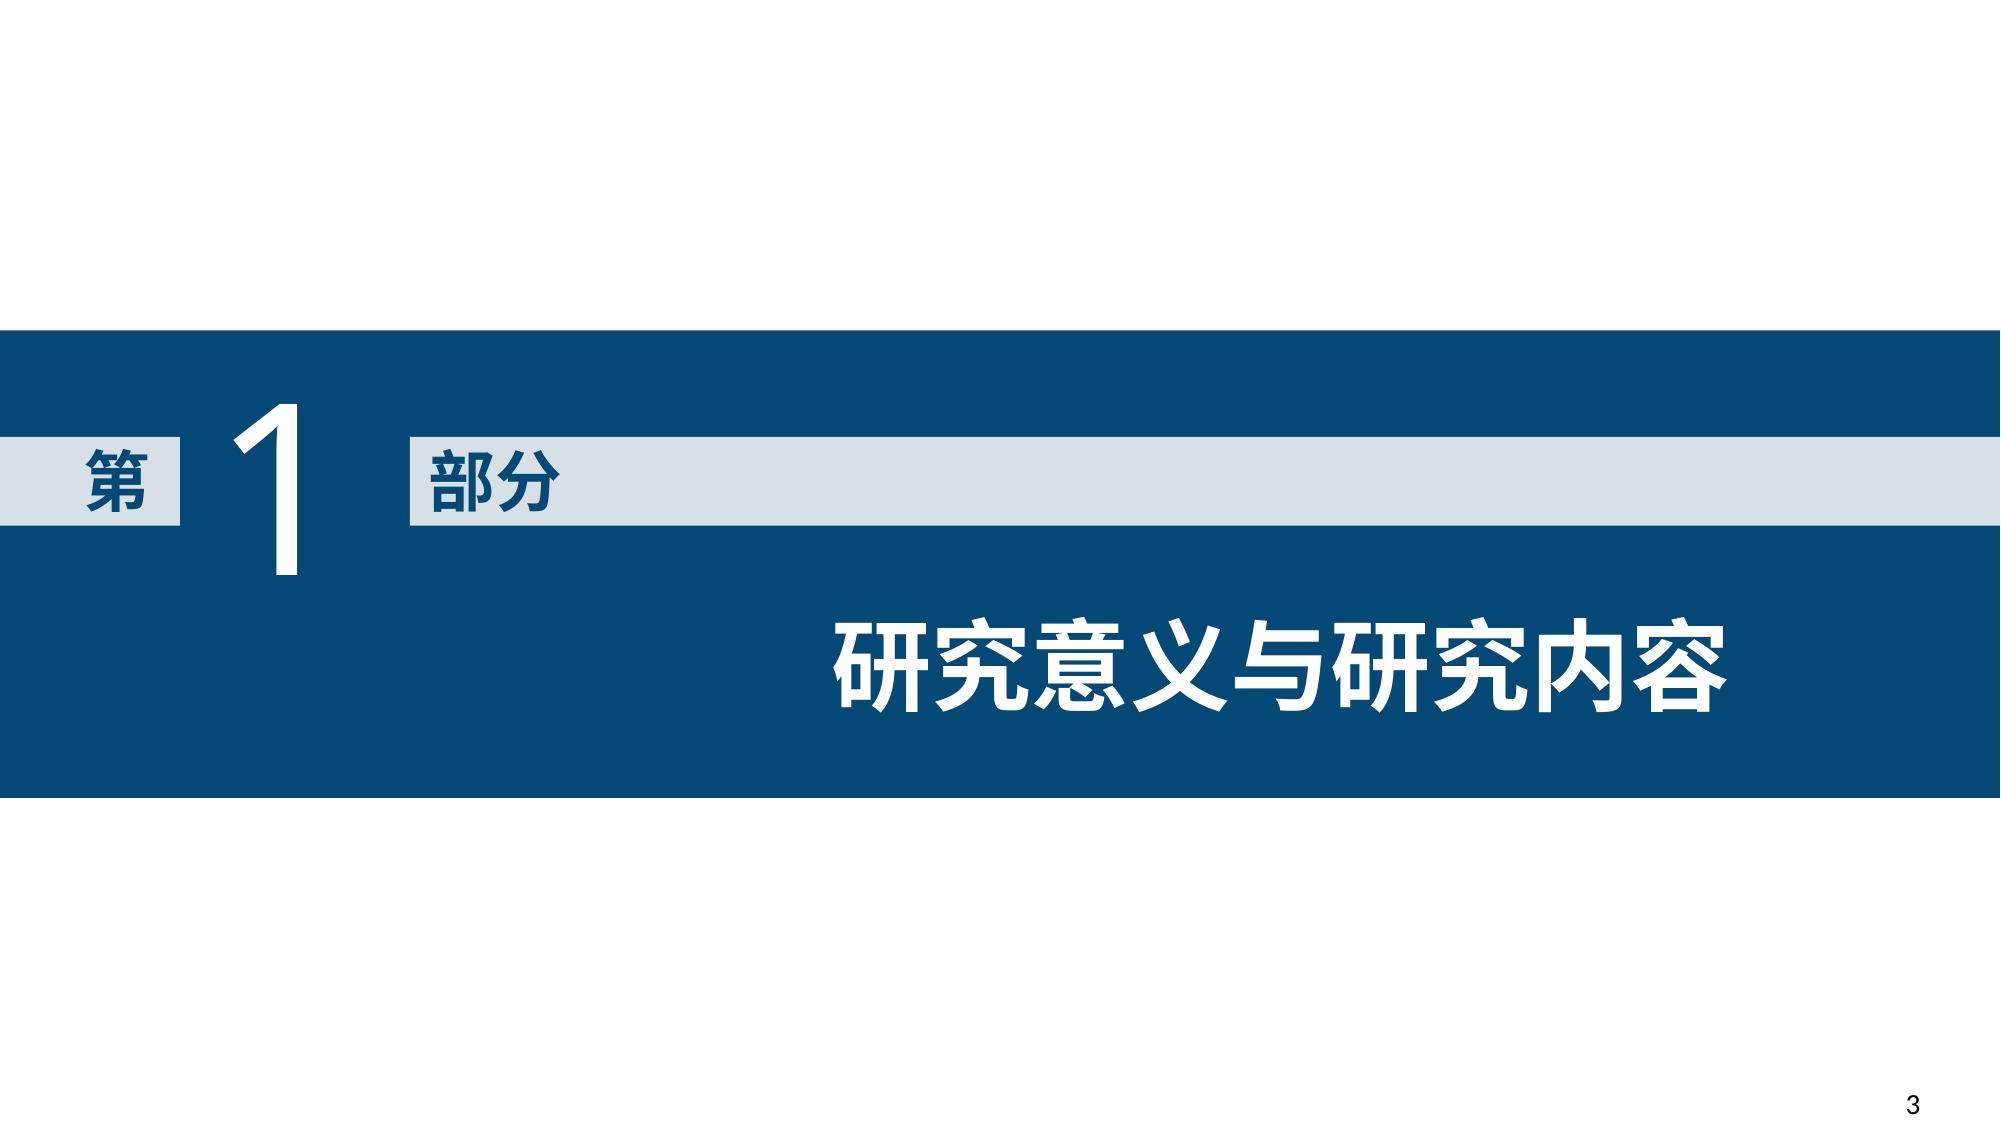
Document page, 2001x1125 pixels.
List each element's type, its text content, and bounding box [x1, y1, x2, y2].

slide_number 3 [1498, 1072, 1936, 1125]
text_box [705, 436, 2000, 527]
text_box [0, 436, 68, 527]
text_box 研究意义与研究内容 [811, 595, 1751, 731]
text_box [0, 329, 2000, 799]
text_box 部分 [414, 432, 705, 528]
text_box [409, 436, 414, 527]
text_box 第 [68, 432, 163, 528]
text_box 1 [155, 328, 408, 631]
